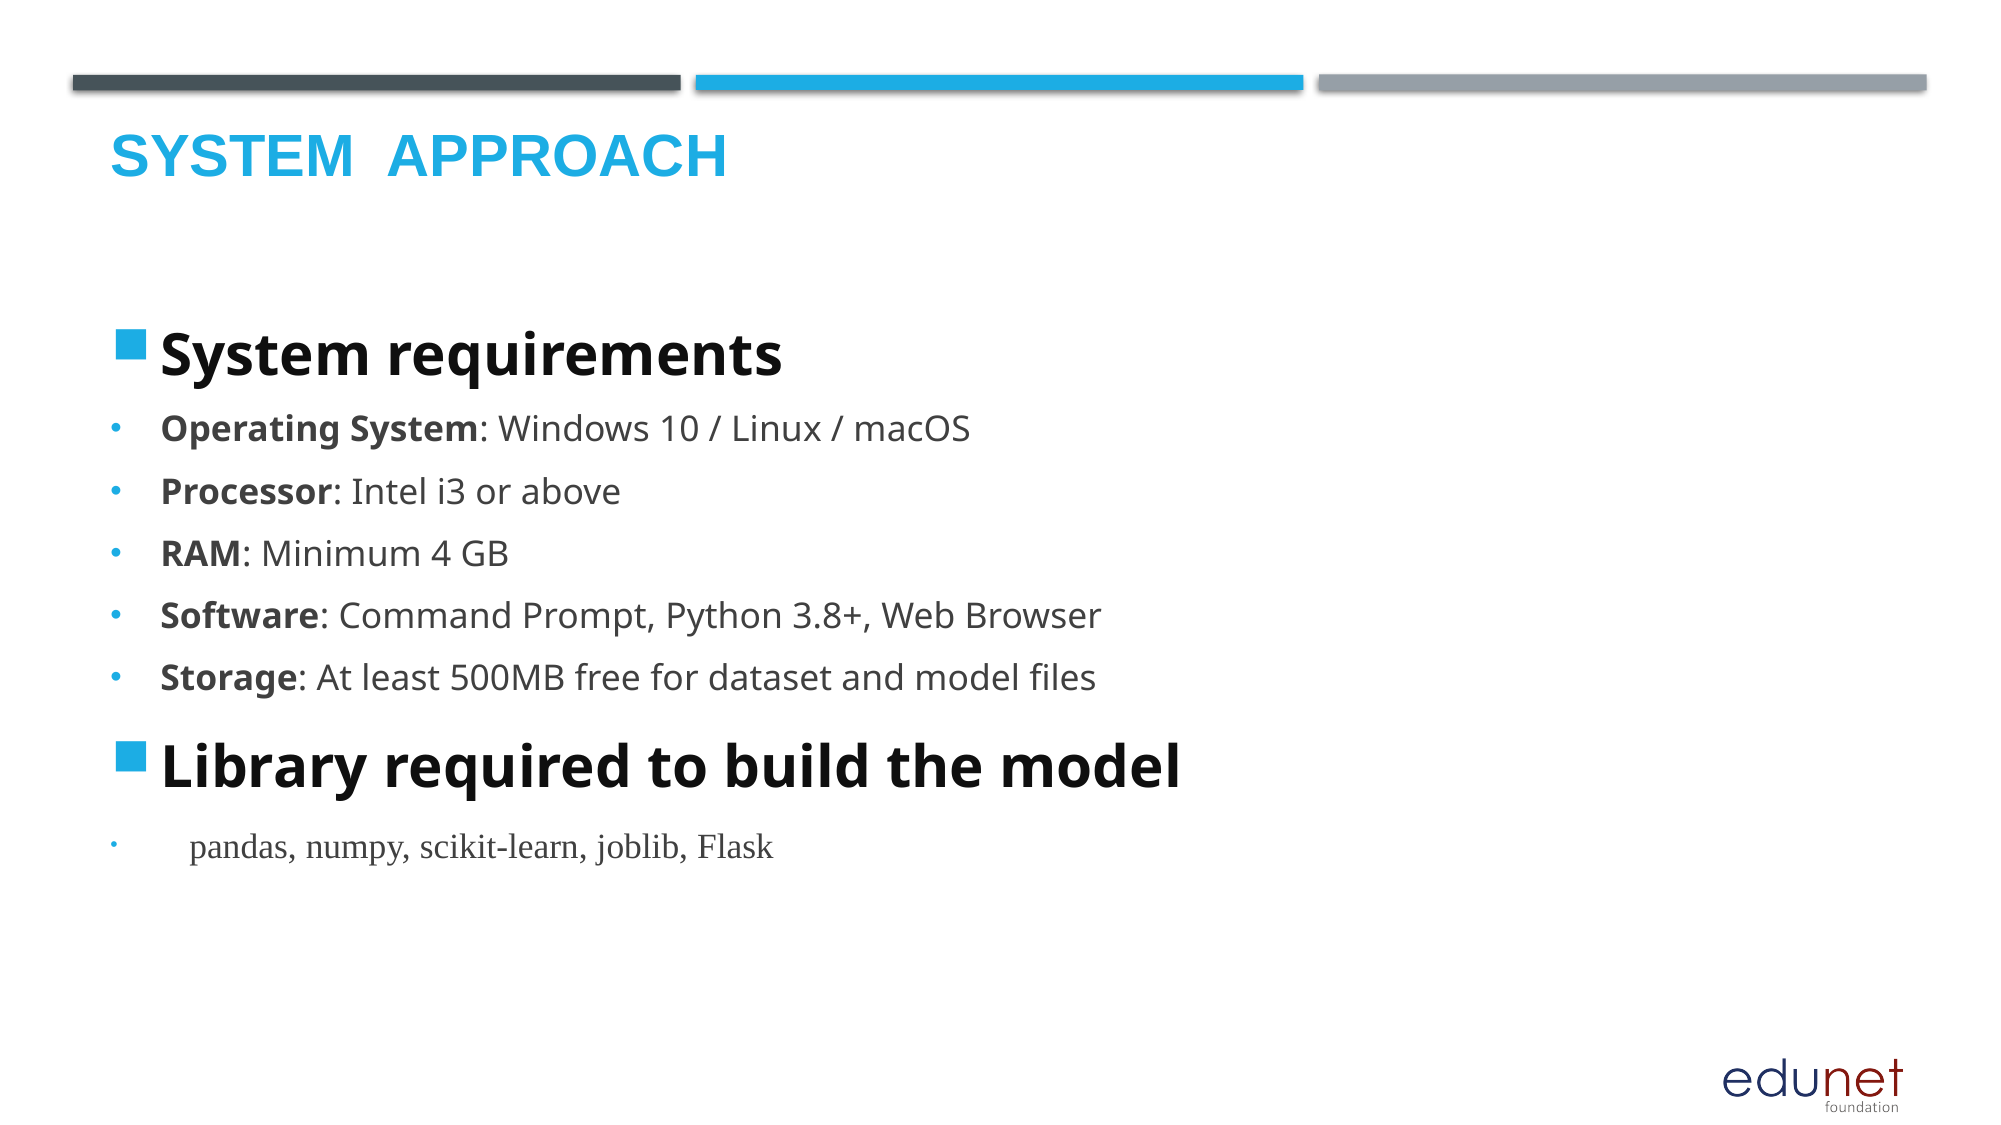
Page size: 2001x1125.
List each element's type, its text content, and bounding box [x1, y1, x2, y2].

picture [1719, 1056, 1905, 1116]
list System requirements Operating System: Windows 10 / Linux / macOS Processor: Intel i3 or above RAM: Minimum 4 GB Software: Command Prompt, Python 3.8+, Web Browser Storage: At least 500MB free for dataset and model files Library required to build the model pandas, numpy, scikit-learn, joblib, Flask [95, 195, 1905, 981]
title System Approach [95, 108, 1905, 195]
